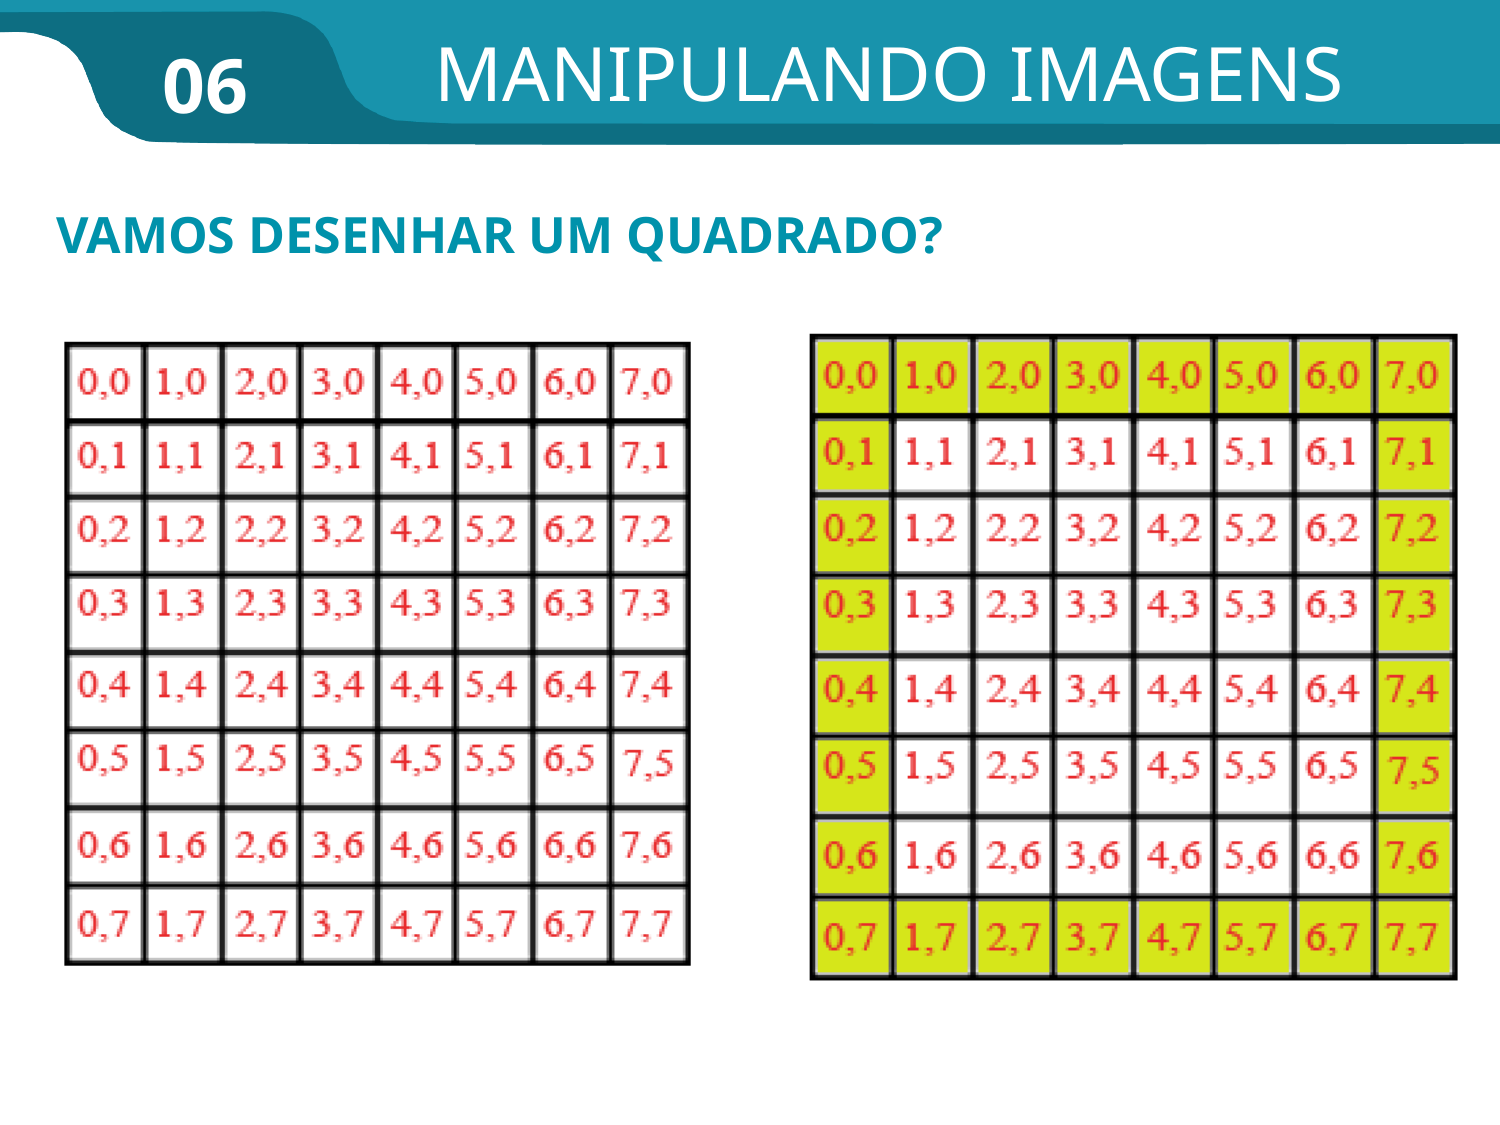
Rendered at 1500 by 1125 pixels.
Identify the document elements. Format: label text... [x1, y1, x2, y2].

text_box VAMOS DESENHAR UM QUADRADO? [41, 196, 1459, 271]
picture [0, 266, 737, 1012]
list MANIPULANDO IMAGENS [419, 19, 1412, 114]
picture [749, 259, 1500, 1027]
picture [0, 0, 1500, 145]
list 06 [147, 31, 337, 126]
